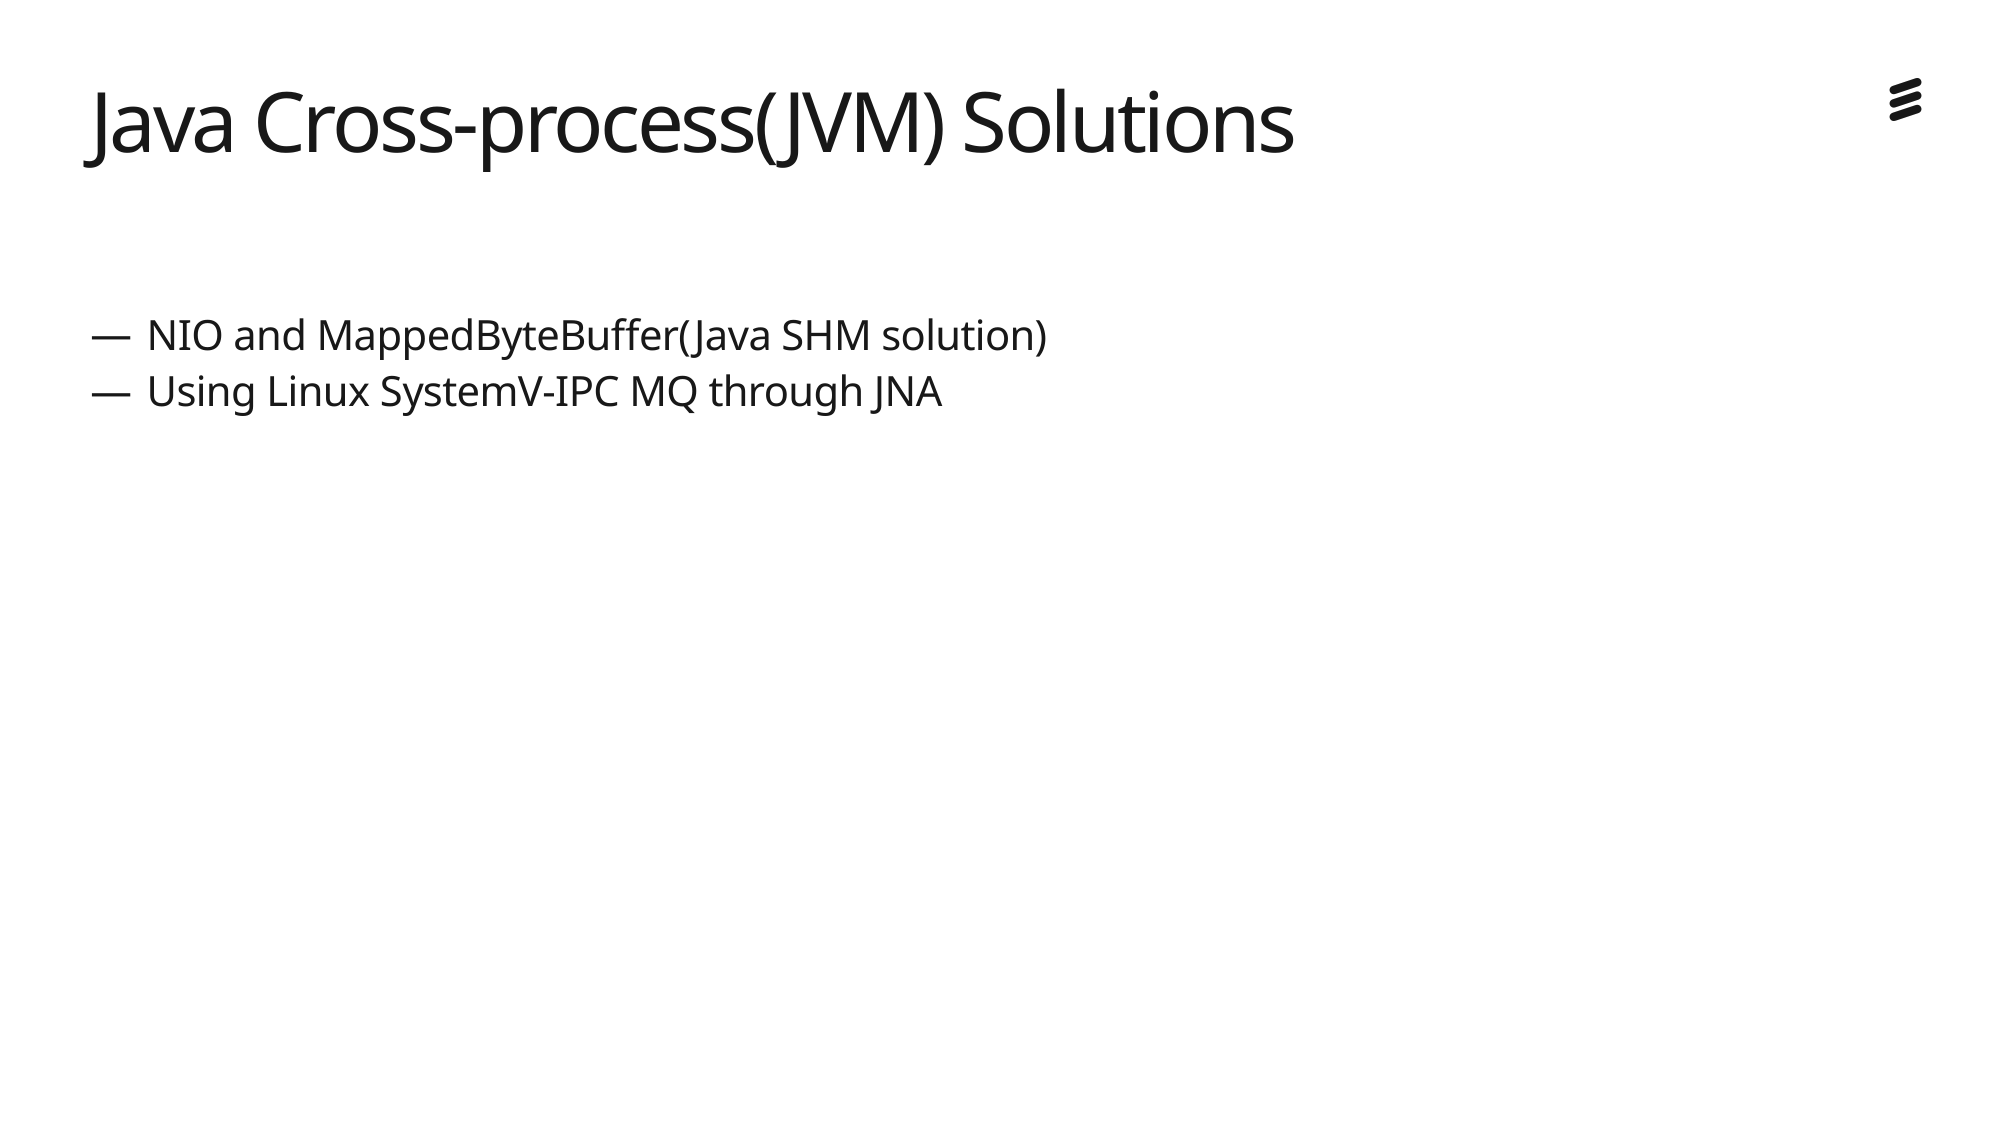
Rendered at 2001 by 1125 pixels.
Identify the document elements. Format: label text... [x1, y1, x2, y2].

title Java Cross-process(JVM) Solutions [78, 77, 1450, 256]
list NIO and MappedByteBuffer(Java SHM solution) Using Linux SystemV-IPC MQ through JNA [78, 302, 1450, 1024]
picture [1884, 78, 1927, 121]
